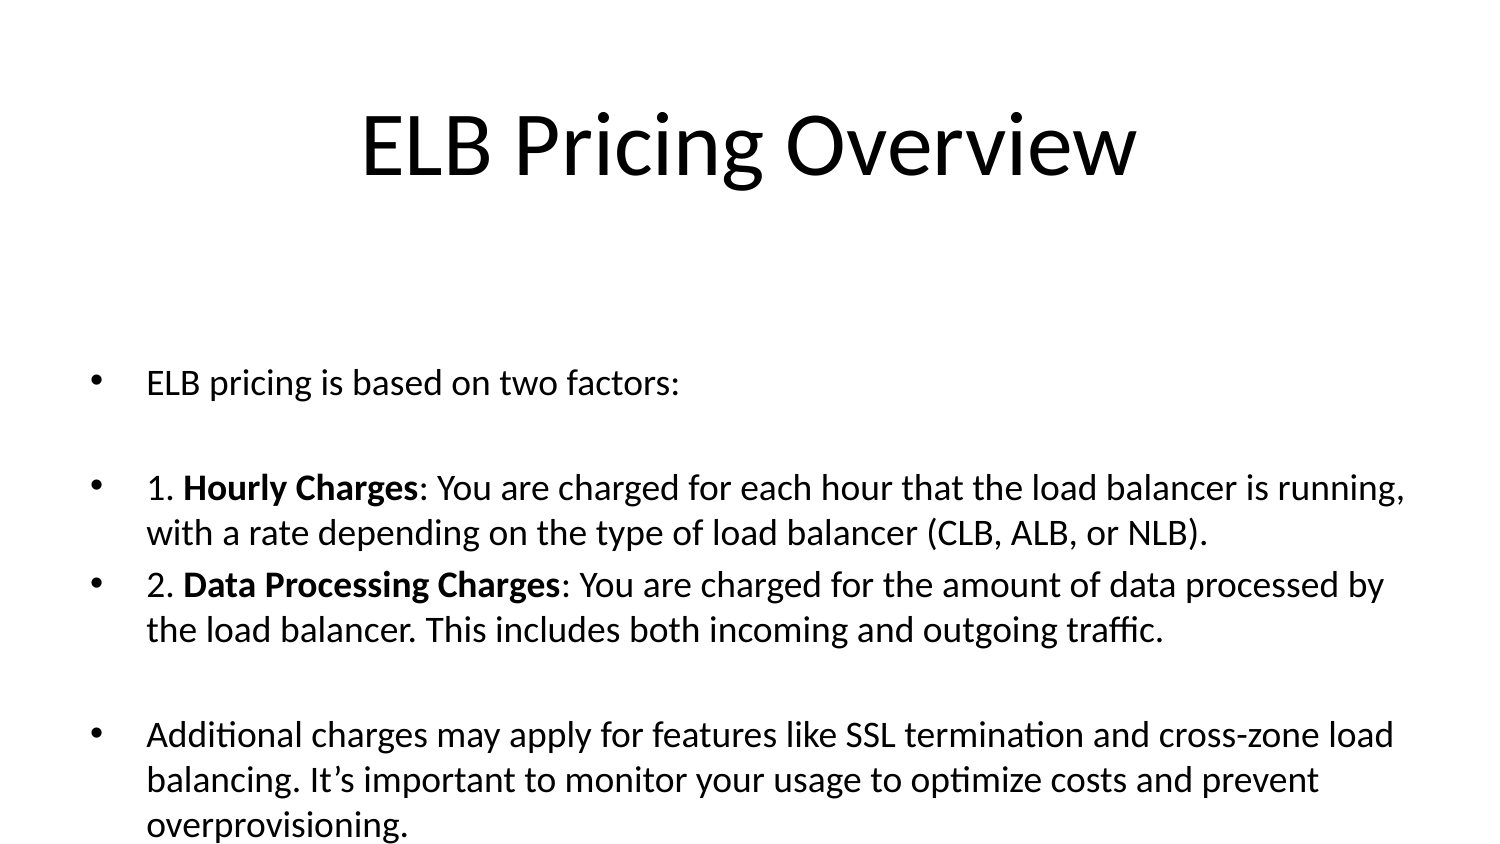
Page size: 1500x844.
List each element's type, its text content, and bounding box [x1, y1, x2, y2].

title ELB Pricing Overview [75, 45, 1425, 233]
list ELB pricing is based on two factors: 1. Hourly Charges: You are charged for each hour that the load balancer is running, with a rate depending on the type of load balancer (CLB, ALB, or NLB). 2. Data Processing Charges: You are charged for the amount of data processed by the load balancer. This includes both incoming and outgoing traffic. Additional charges may apply for features like SSL termination and cross-zone load balancing. It’s important to monitor your usage to optimize costs and prevent overprovisioning. [75, 262, 1425, 844]
